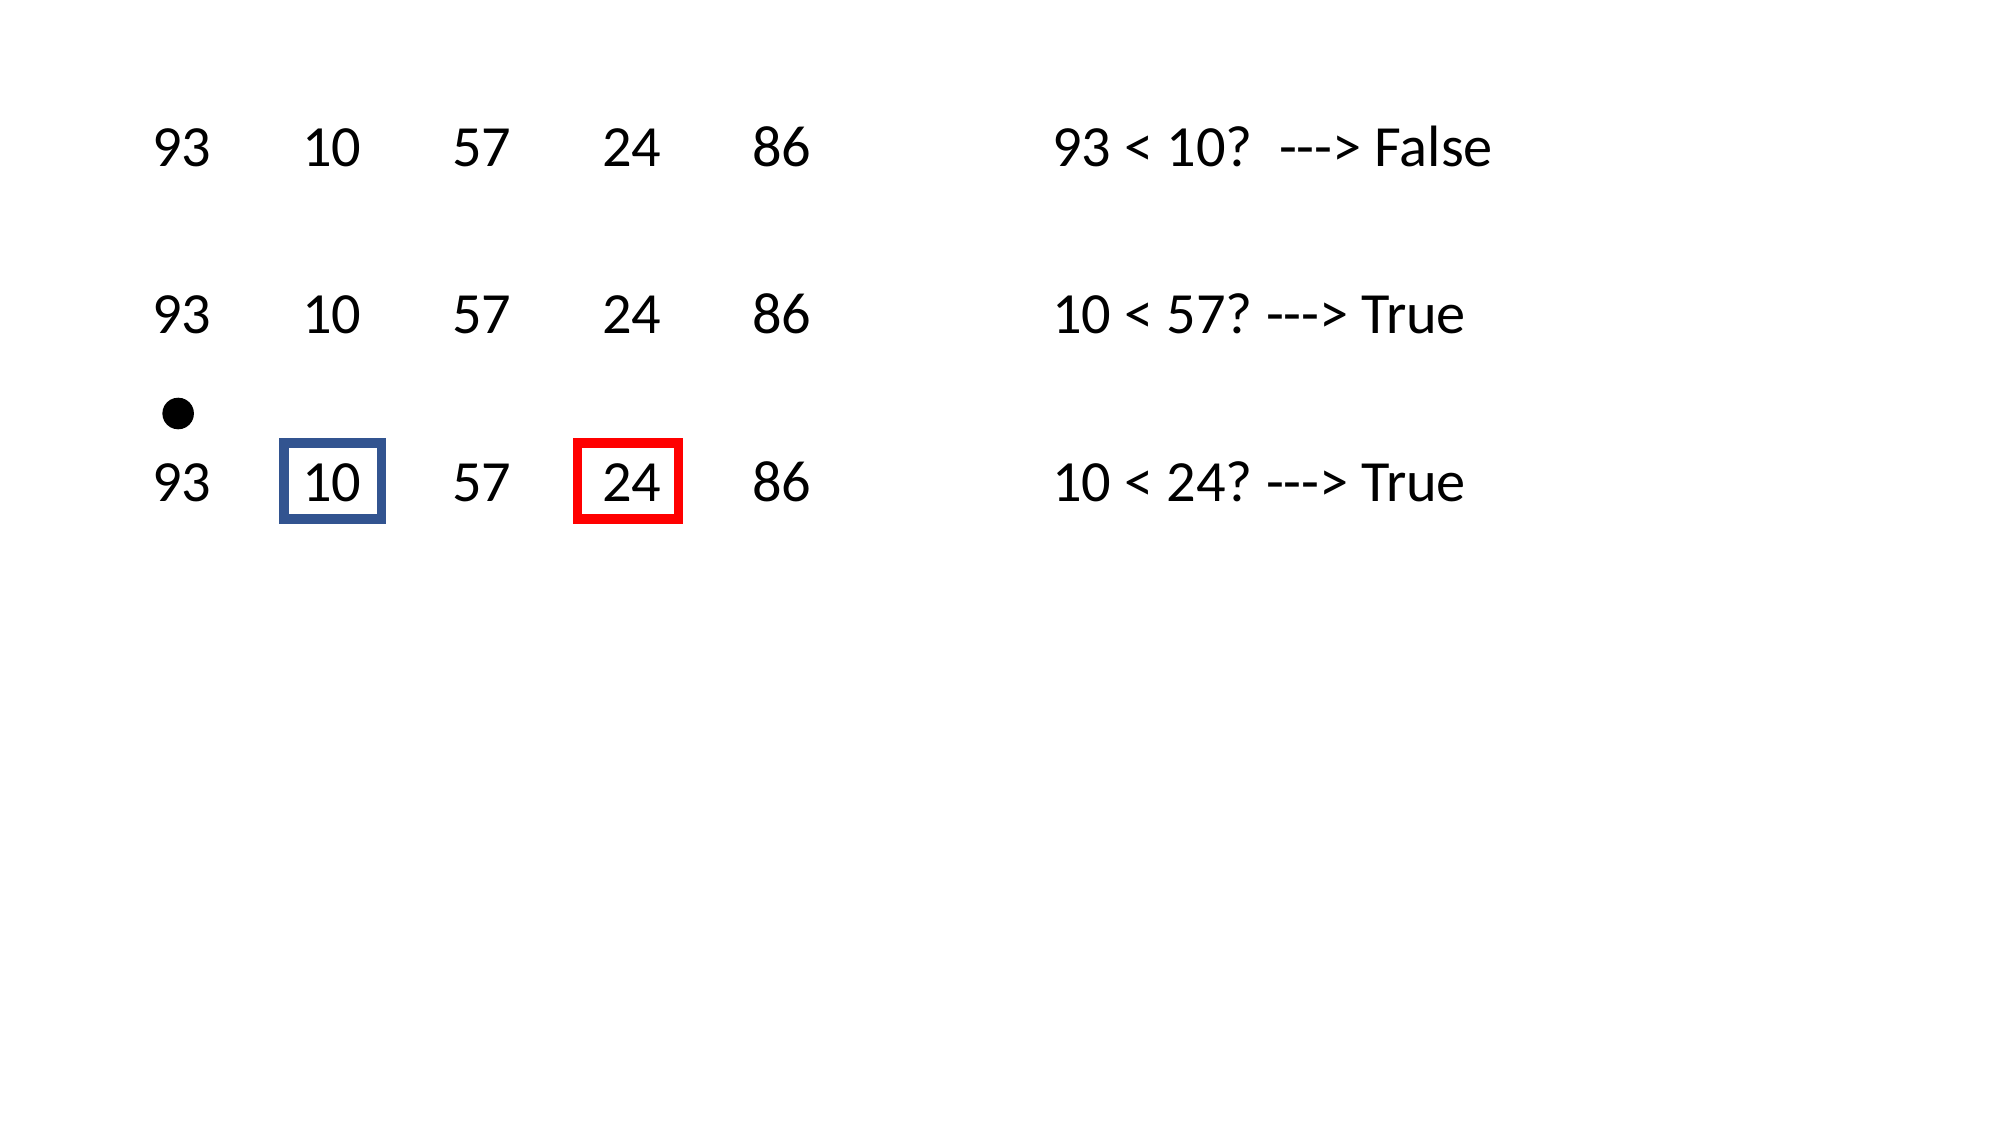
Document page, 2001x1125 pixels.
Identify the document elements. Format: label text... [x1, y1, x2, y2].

text_box [283, 442, 383, 520]
text_box [577, 442, 679, 520]
list 93 10 57 24 86 93 < 10? ---> False 93 10 57 24 86 10 < 57? ---> True 93 10 57 24 86 10 < 24? ---> True [137, 108, 1863, 1014]
text_box [162, 397, 194, 430]
